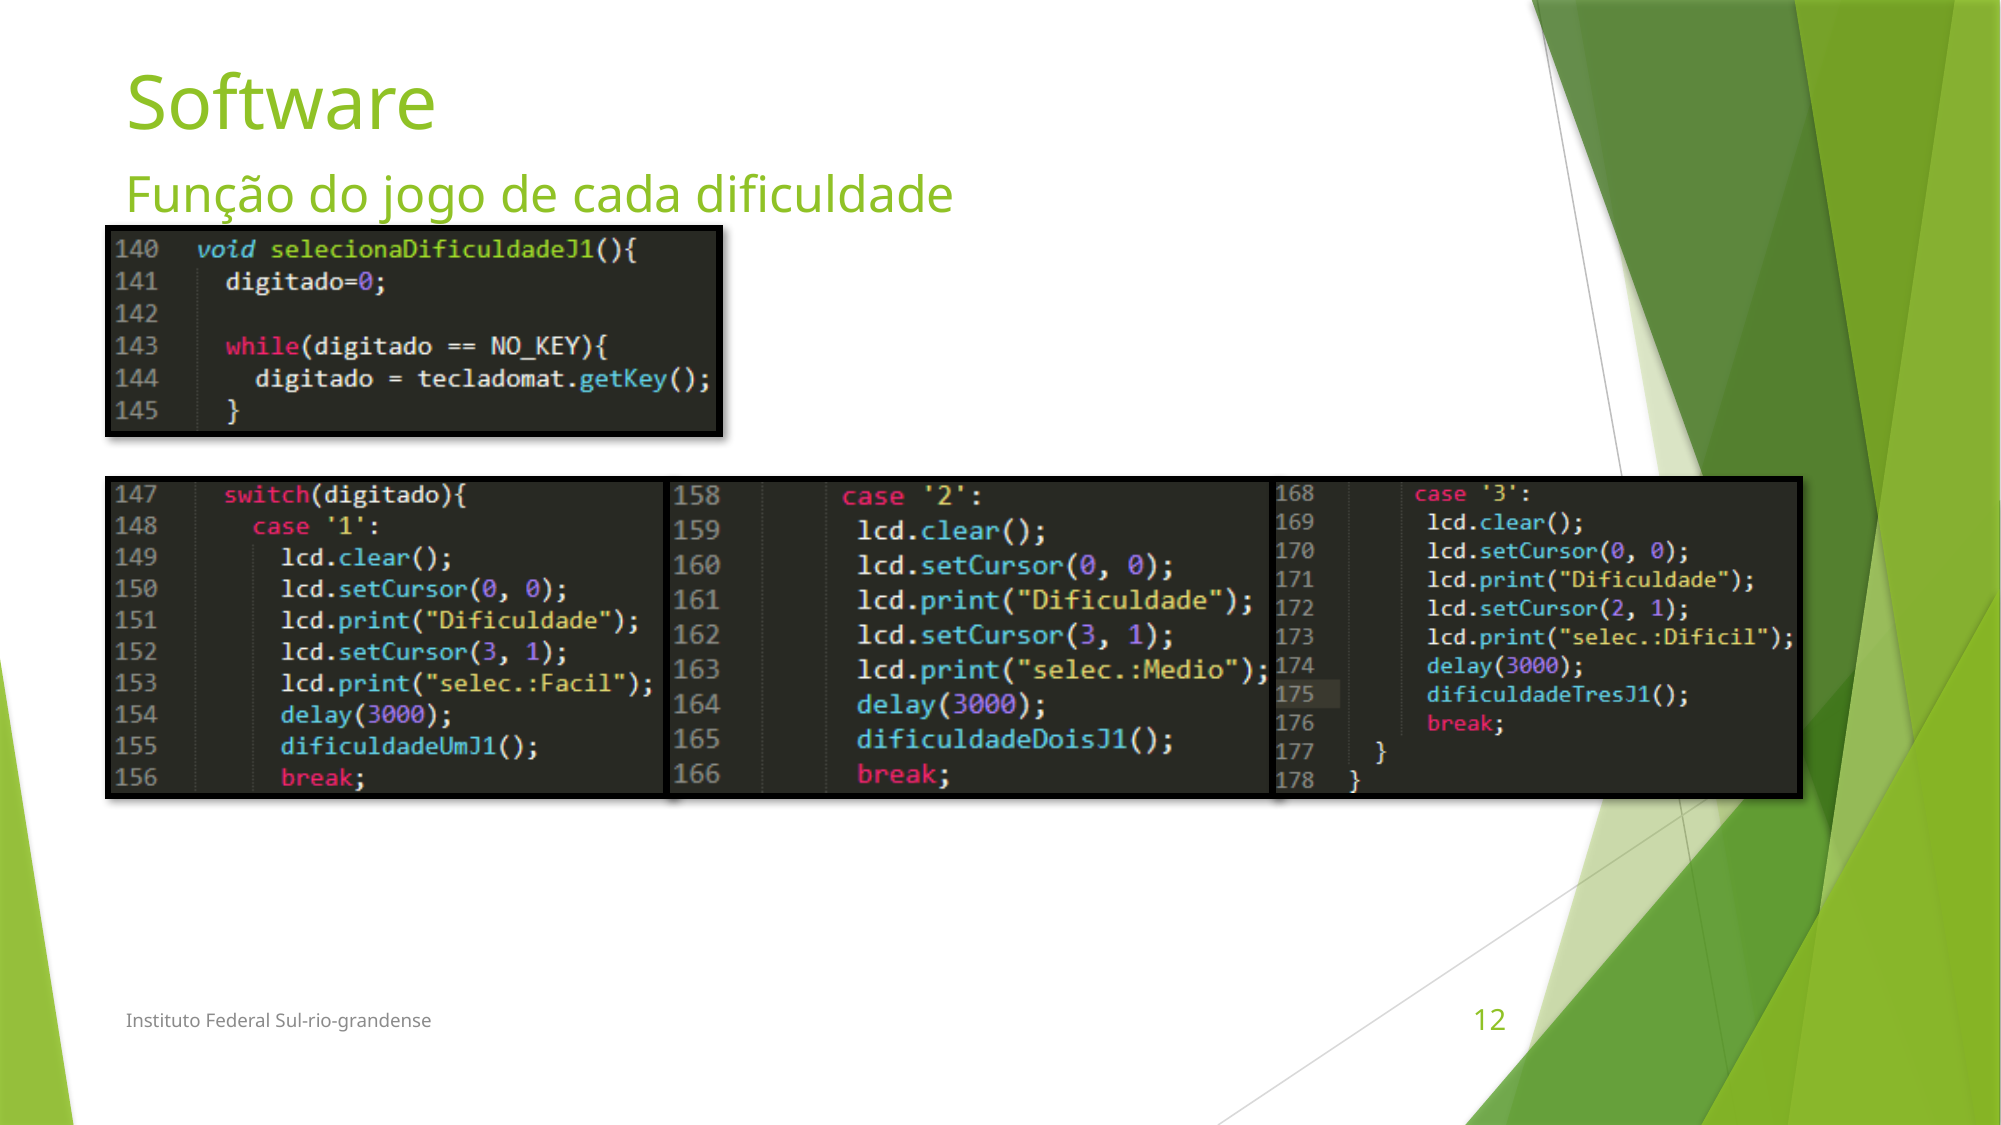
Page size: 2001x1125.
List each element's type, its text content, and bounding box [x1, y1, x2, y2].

title Software [111, 47, 1522, 264]
picture [110, 230, 717, 432]
text_box Função do jogo de cada dificuldade [111, 155, 1229, 231]
picture [110, 481, 1798, 794]
slide_number 12 [1409, 991, 1522, 1051]
footer Instituto Federal Sul-rio-grandense [111, 991, 1145, 1051]
